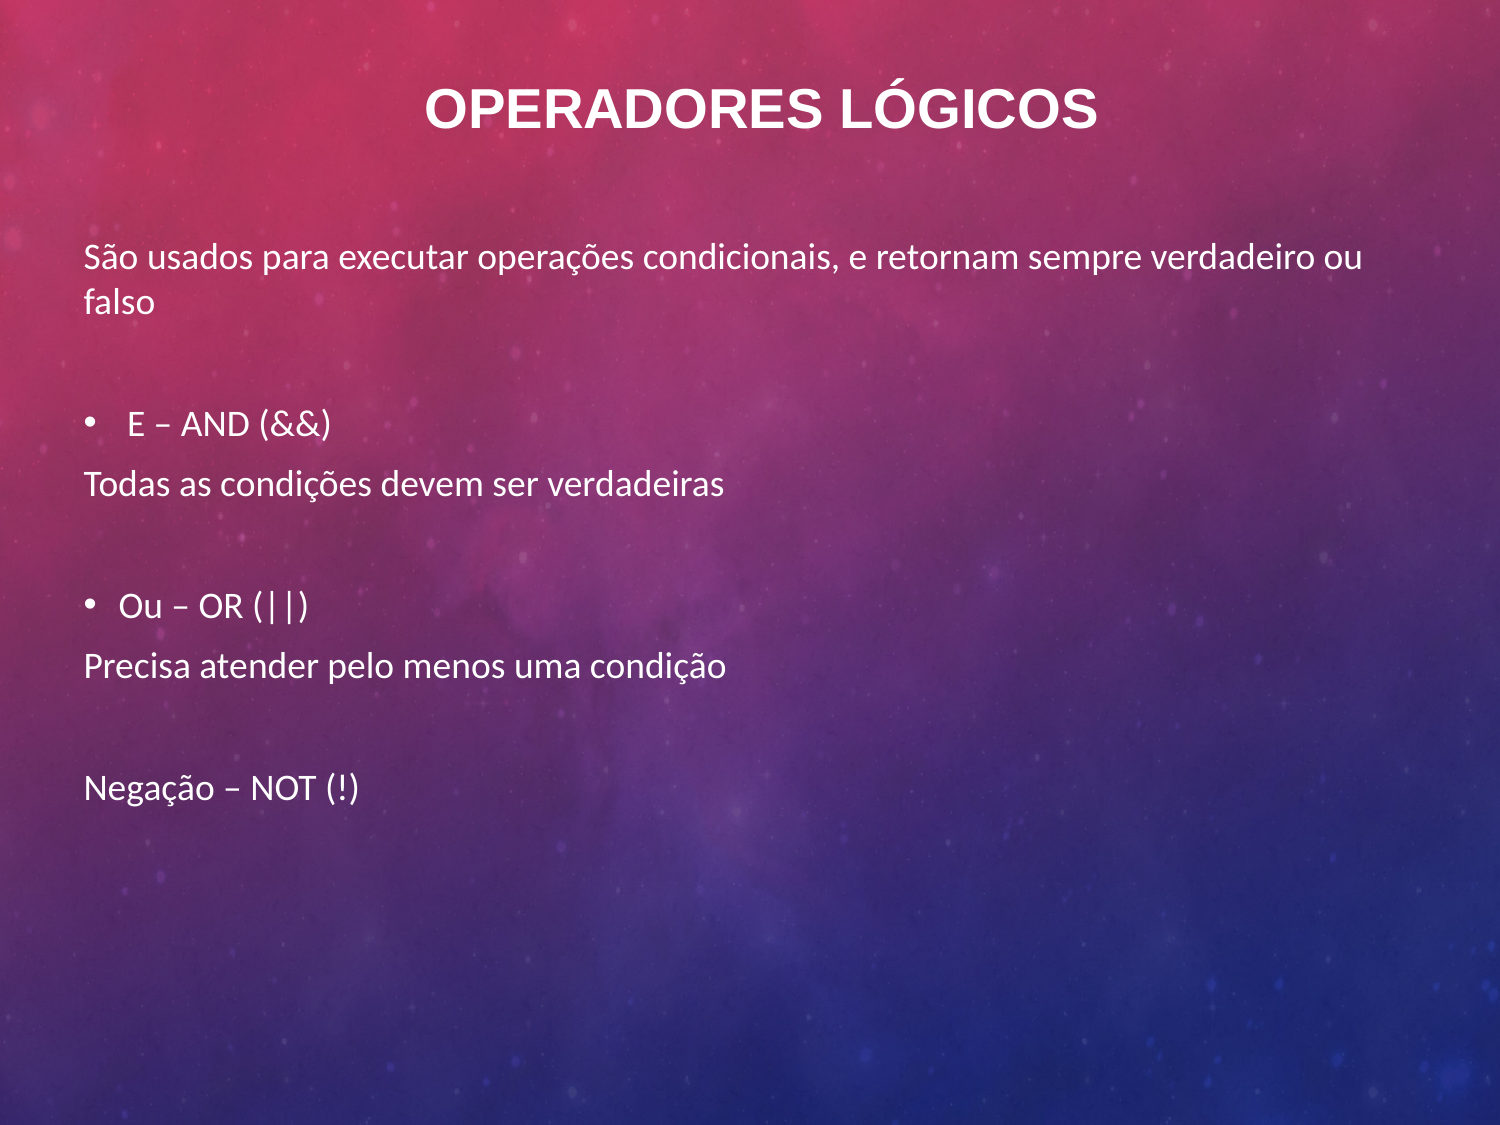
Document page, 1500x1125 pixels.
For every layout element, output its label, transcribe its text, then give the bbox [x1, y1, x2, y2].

title Operadores lógicos [68, 17, 1455, 196]
picture [0, 0, 1500, 1125]
list São usados para executar operações condicionais, e retornam sempre verdadeiro ou falso E – AND (&&) Todas as condições devem ser verdadeiras Ou – OR (||) Precisa atender pelo menos uma condição Negação – NOT (!) [68, 211, 1455, 950]
